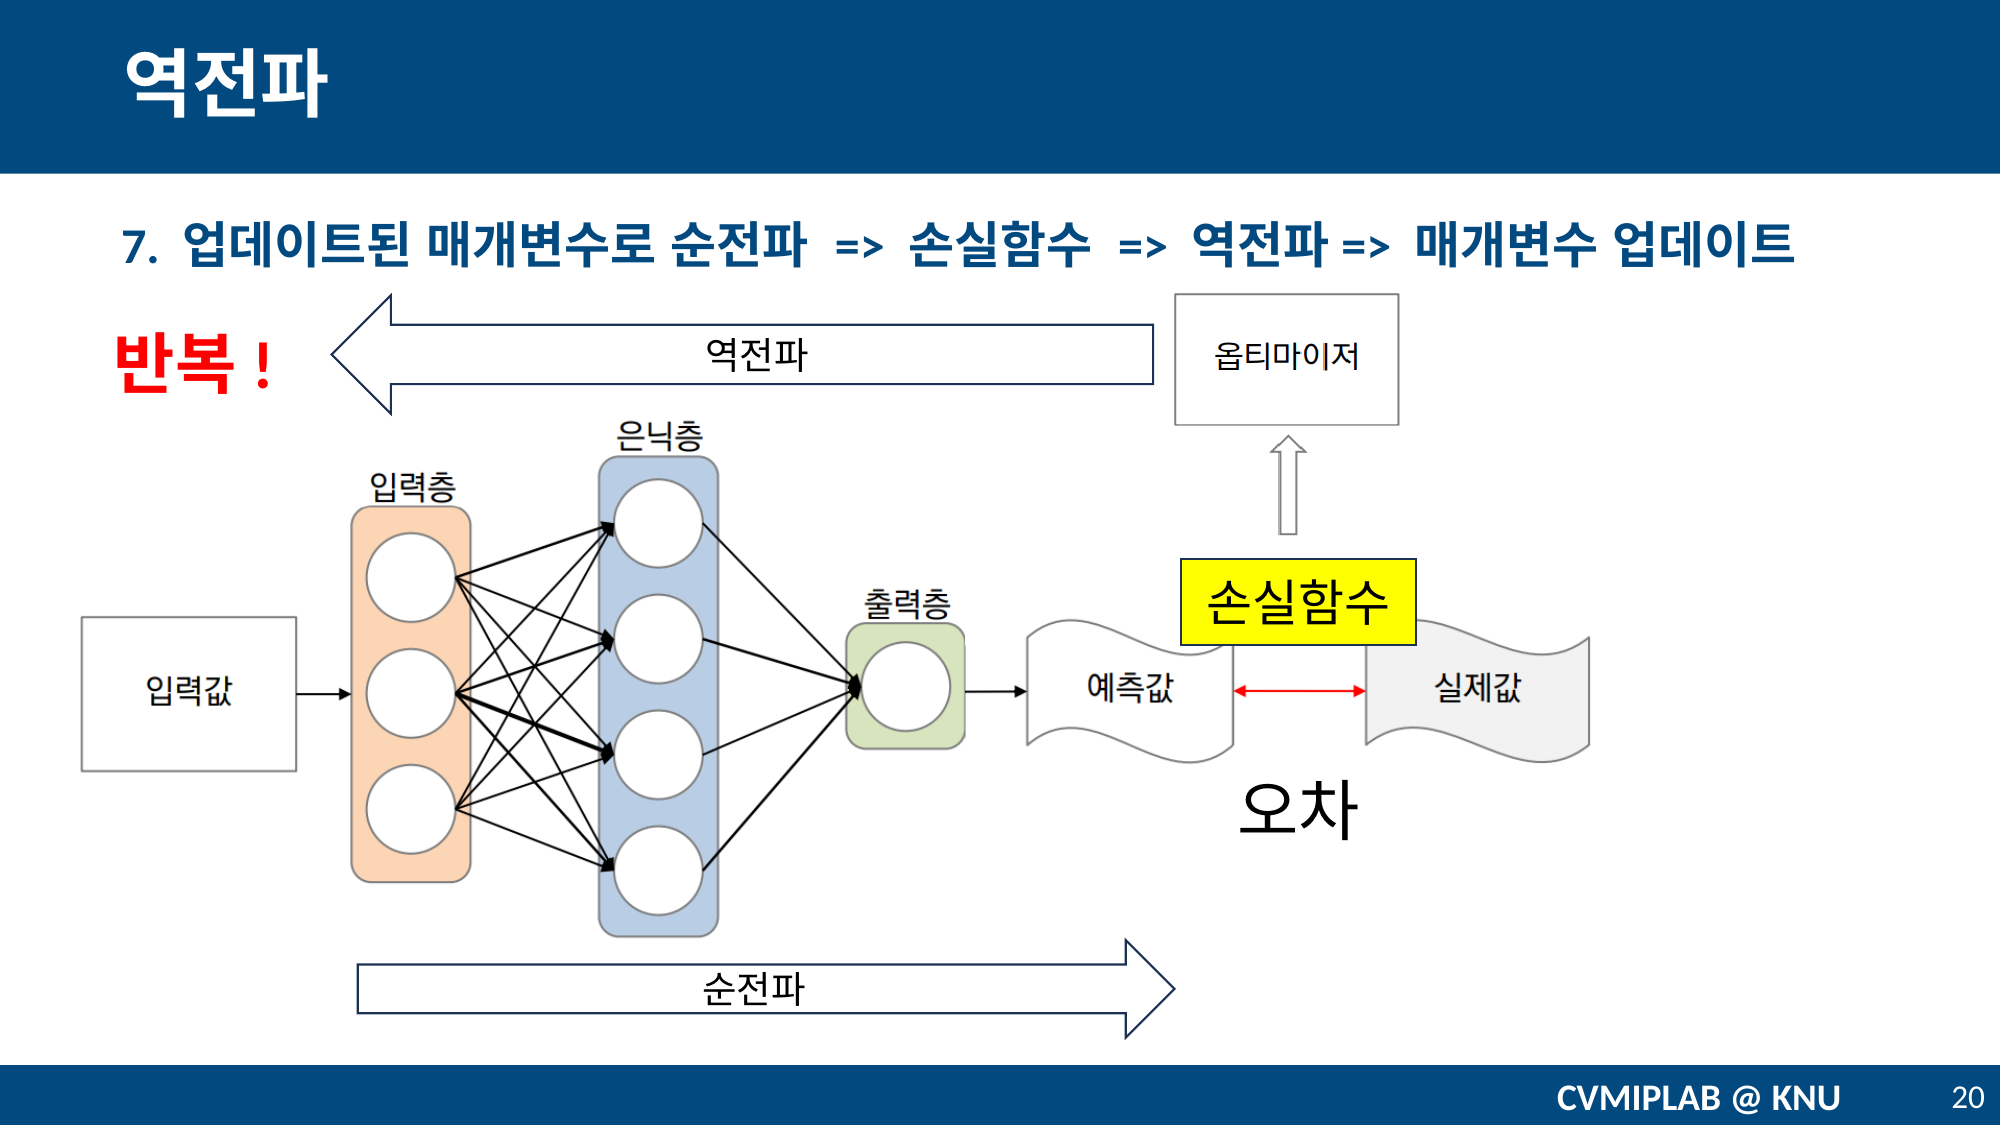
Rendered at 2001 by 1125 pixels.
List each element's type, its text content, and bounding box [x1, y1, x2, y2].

list 7. 업데이트된 매개변수로 순전파 => 손실함수 => 역전파=> 매개변수 업데이트 [106, 212, 1890, 952]
text_box 반복! [31, 273, 290, 451]
text_box 손실함수 [1180, 558, 1417, 601]
picture [1165, 273, 1416, 540]
text_box 오차 [1046, 778, 1551, 866]
picture [53, 403, 1610, 976]
title 역전파 [108, 12, 1892, 162]
footer CVMIPLAB @ KNU [1489, 1065, 1909, 1125]
slide_number 20 [1909, 1065, 2000, 1125]
text_box 순전파 [356, 937, 1177, 1041]
text_box 역전파 [330, 292, 1155, 403]
